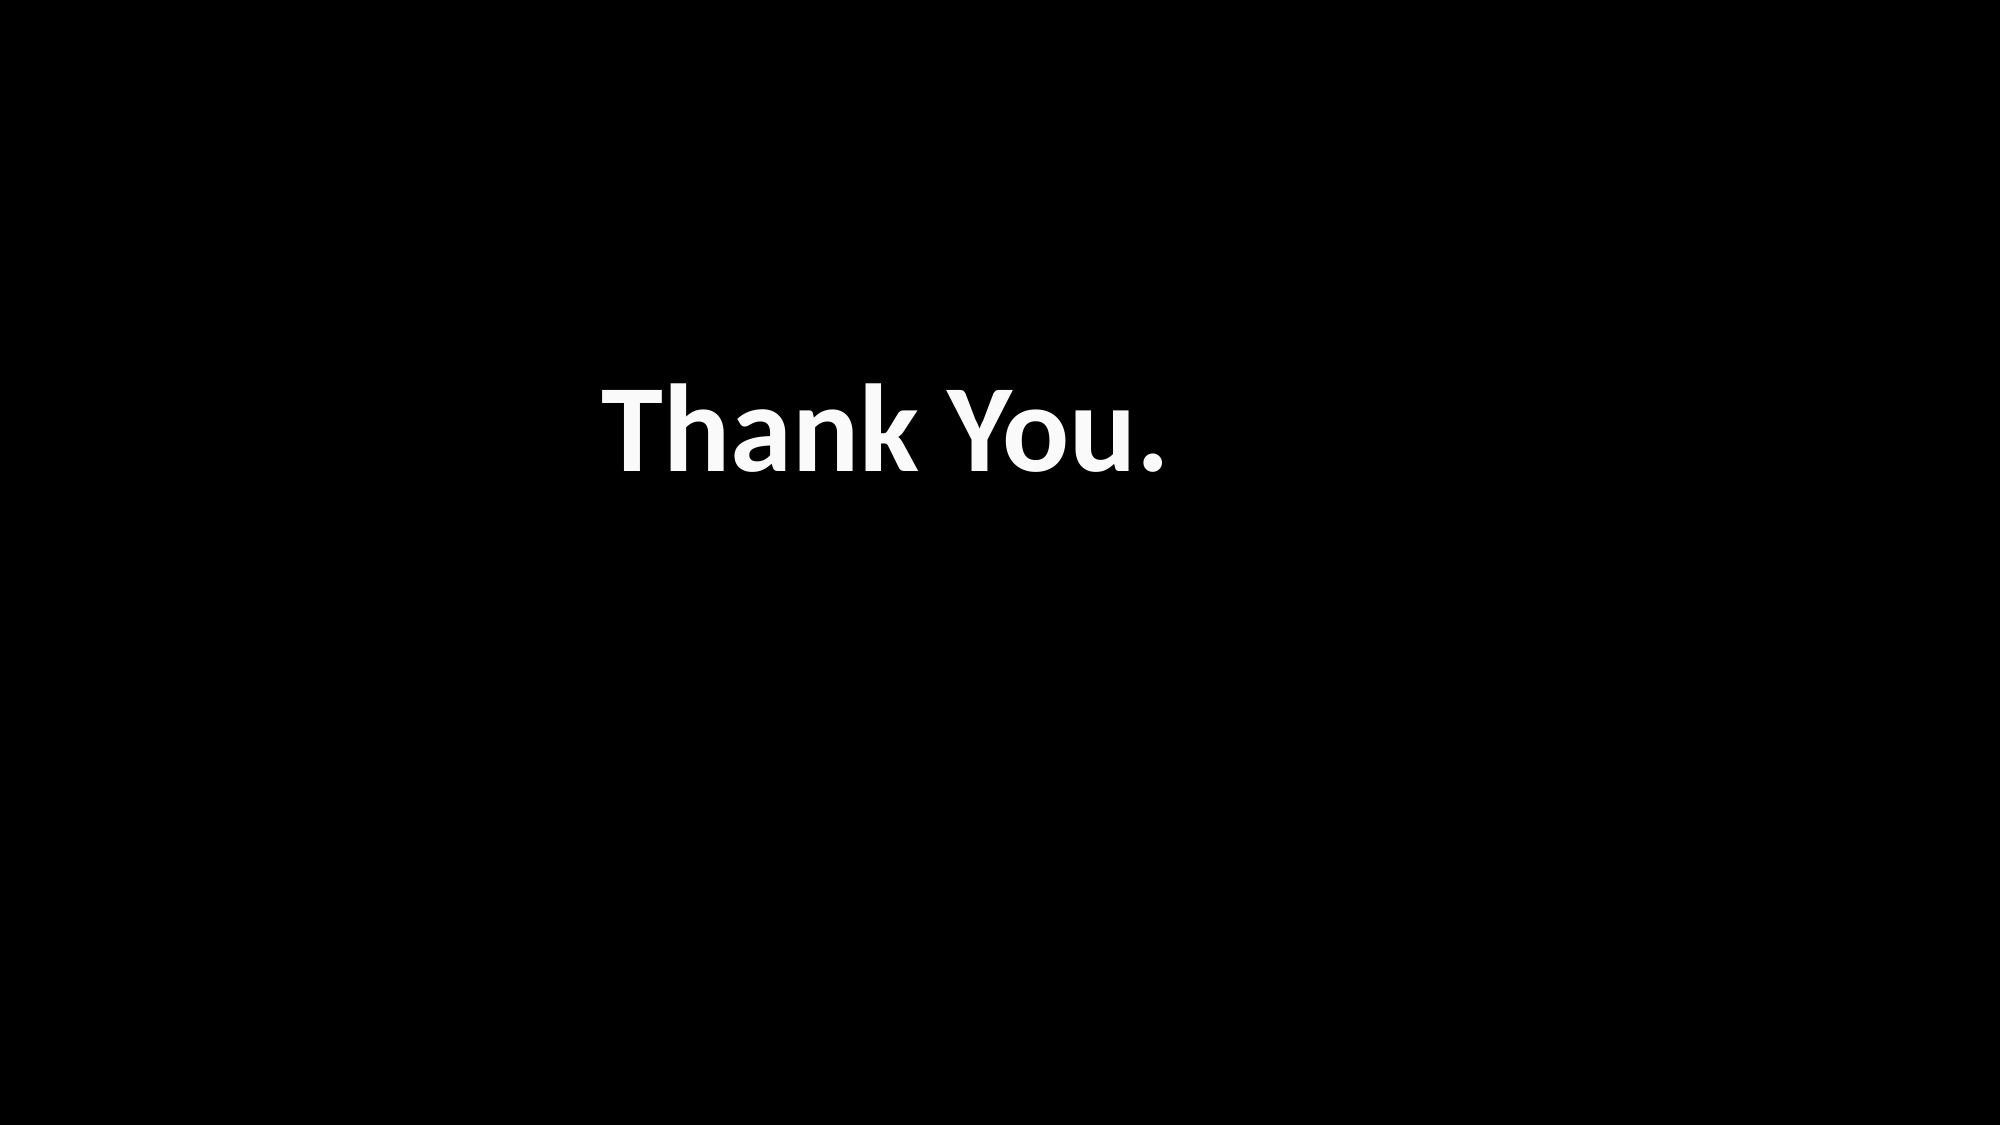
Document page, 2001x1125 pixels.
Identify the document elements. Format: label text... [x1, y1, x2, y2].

text_box Thank You. [587, 338, 1260, 504]
